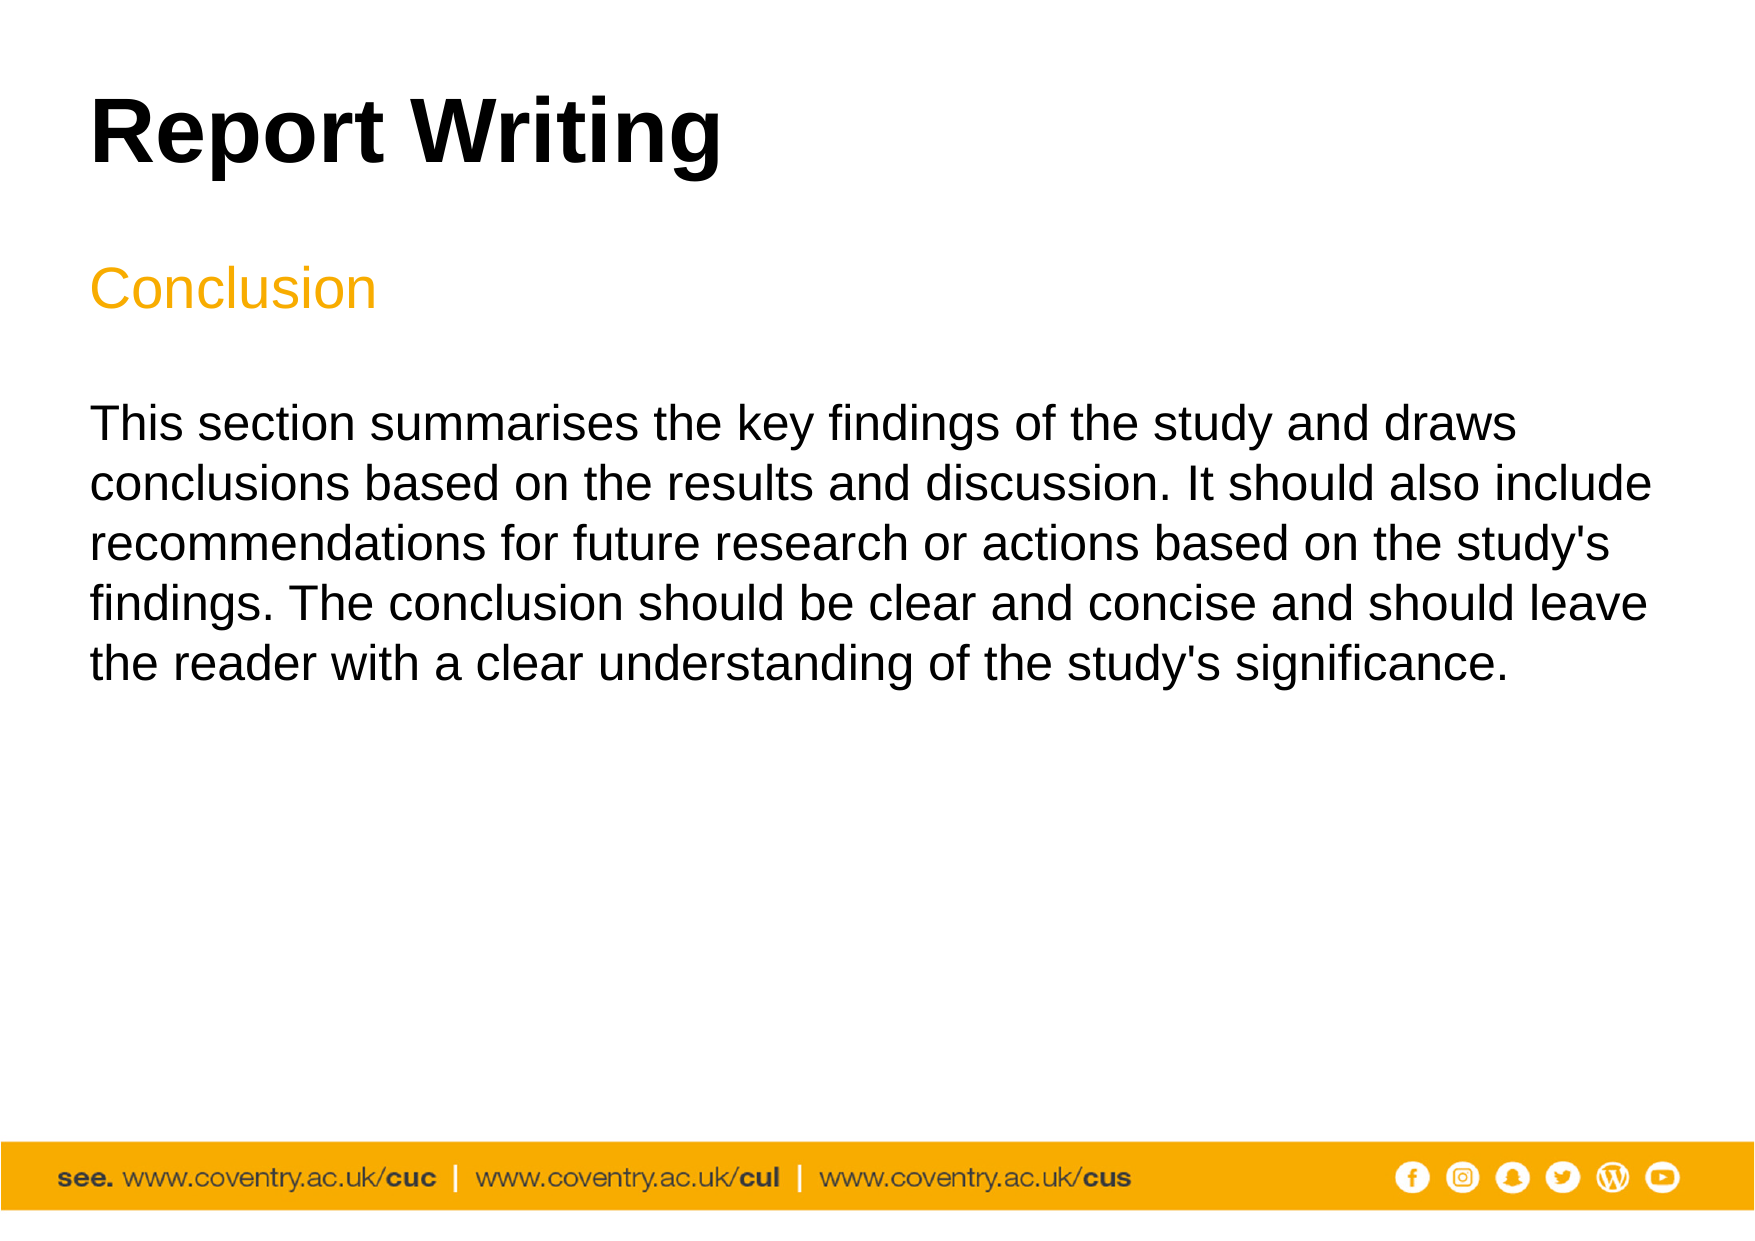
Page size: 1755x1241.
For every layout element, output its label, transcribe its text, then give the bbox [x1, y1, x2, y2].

picture [0, 0, 1755, 1241]
list Conclusion This section summarises the key findings of the study and draws conclusions based on the results and discussion. It should also include recommendations for future research or actions based on the study's findings. The conclusion should be clear and concise and should leave the reader with a clear understanding of the study's significance. [89, 250, 1665, 695]
title Report Writing [89, 70, 1665, 182]
